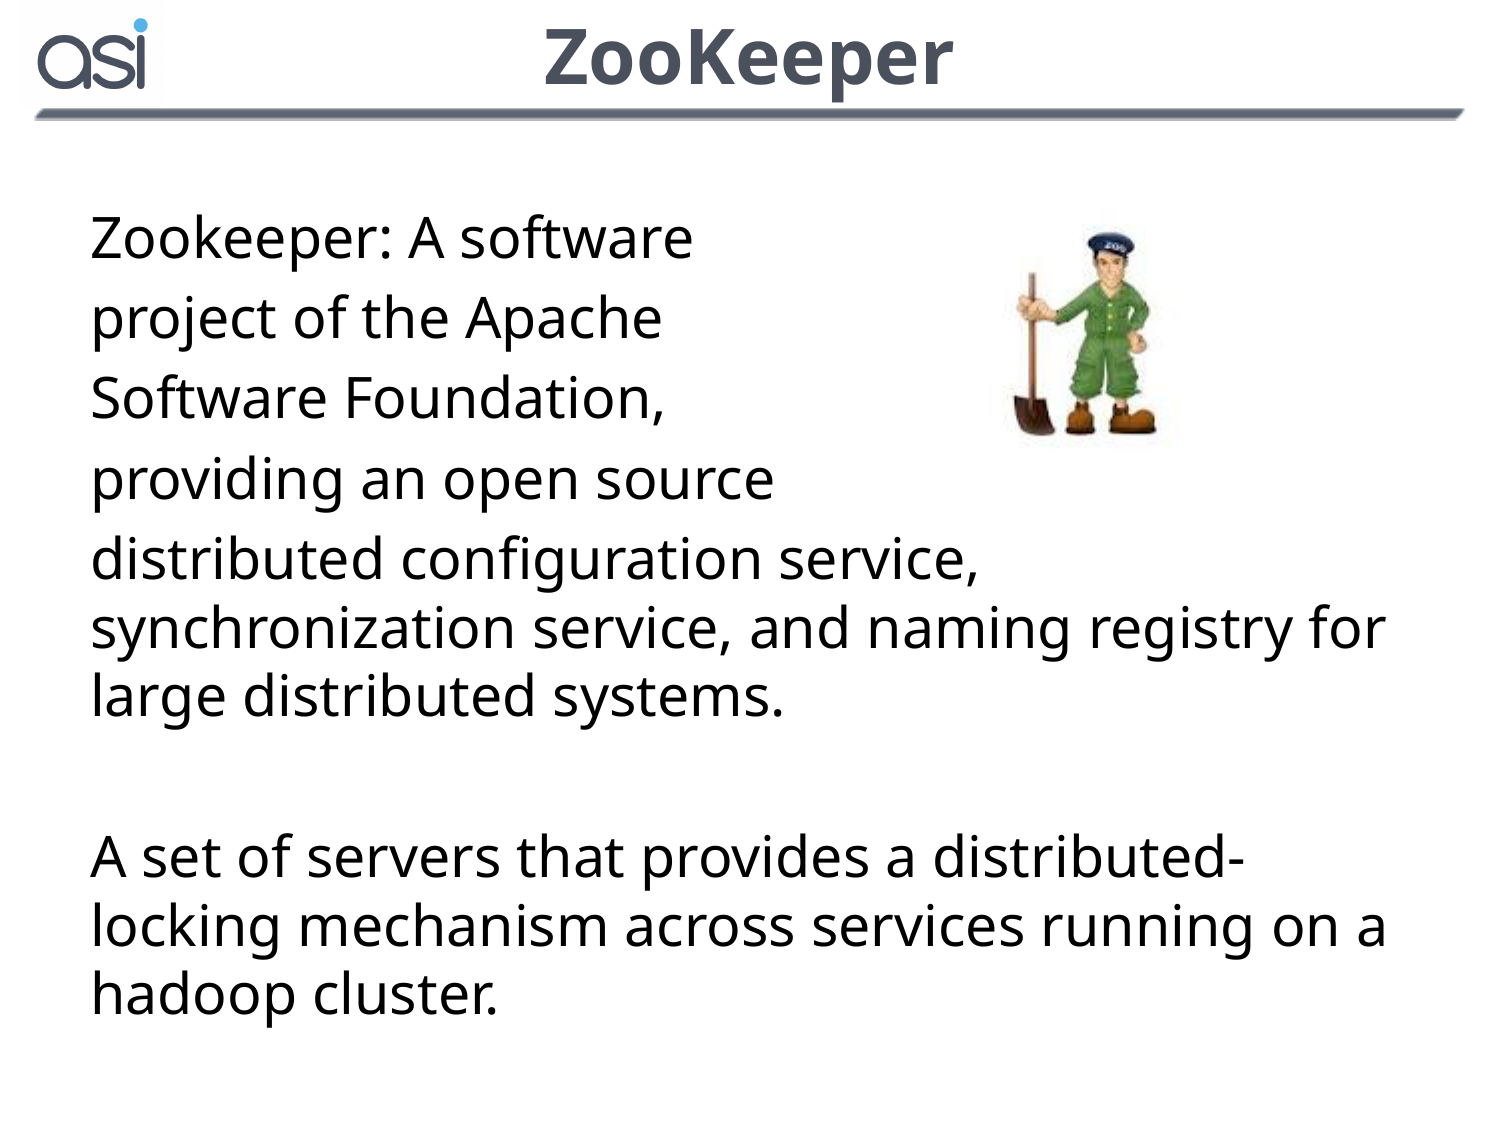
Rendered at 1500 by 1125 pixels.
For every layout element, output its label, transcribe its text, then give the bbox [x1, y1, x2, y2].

picture [20, 0, 1467, 121]
picture [955, 193, 1241, 502]
list Zookeeper: A software project of the Apache Software Foundation, providing an open source distributed configuration service, synchronization service, and naming registry for large distributed systems. A set of servers that provides a distributed-locking mechanism across services running on a hadoop cluster. [75, 193, 1425, 1035]
title ZooKeeper [33, 0, 1467, 108]
